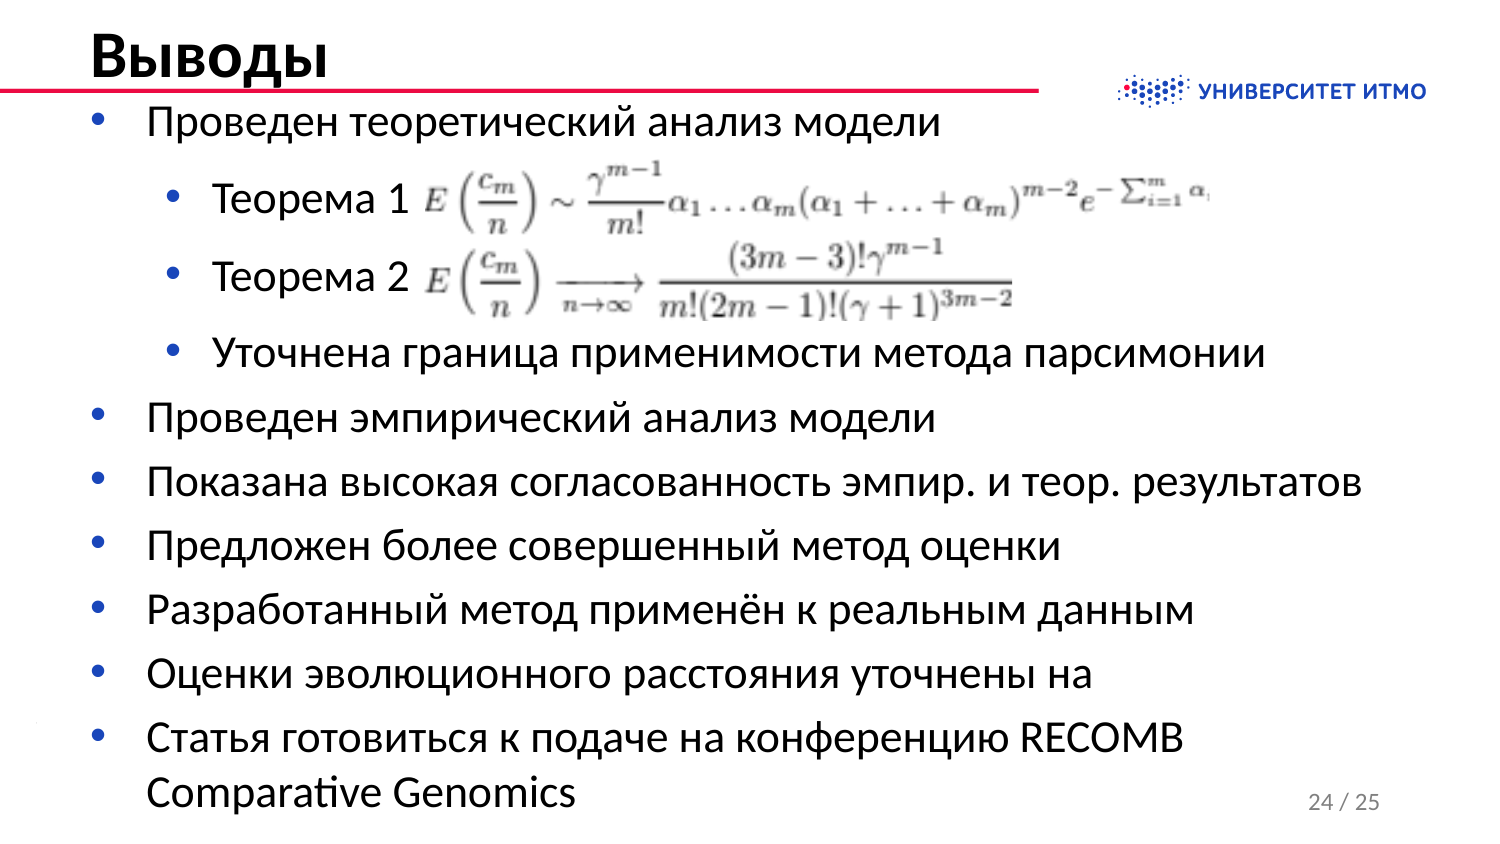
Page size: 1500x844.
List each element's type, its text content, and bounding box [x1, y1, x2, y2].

title Выводы [75, 0, 1425, 102]
text_box [36, 718, 286, 818]
slide_number 25 / 25 [1057, 777, 1396, 823]
picture [0, 0, 1500, 844]
